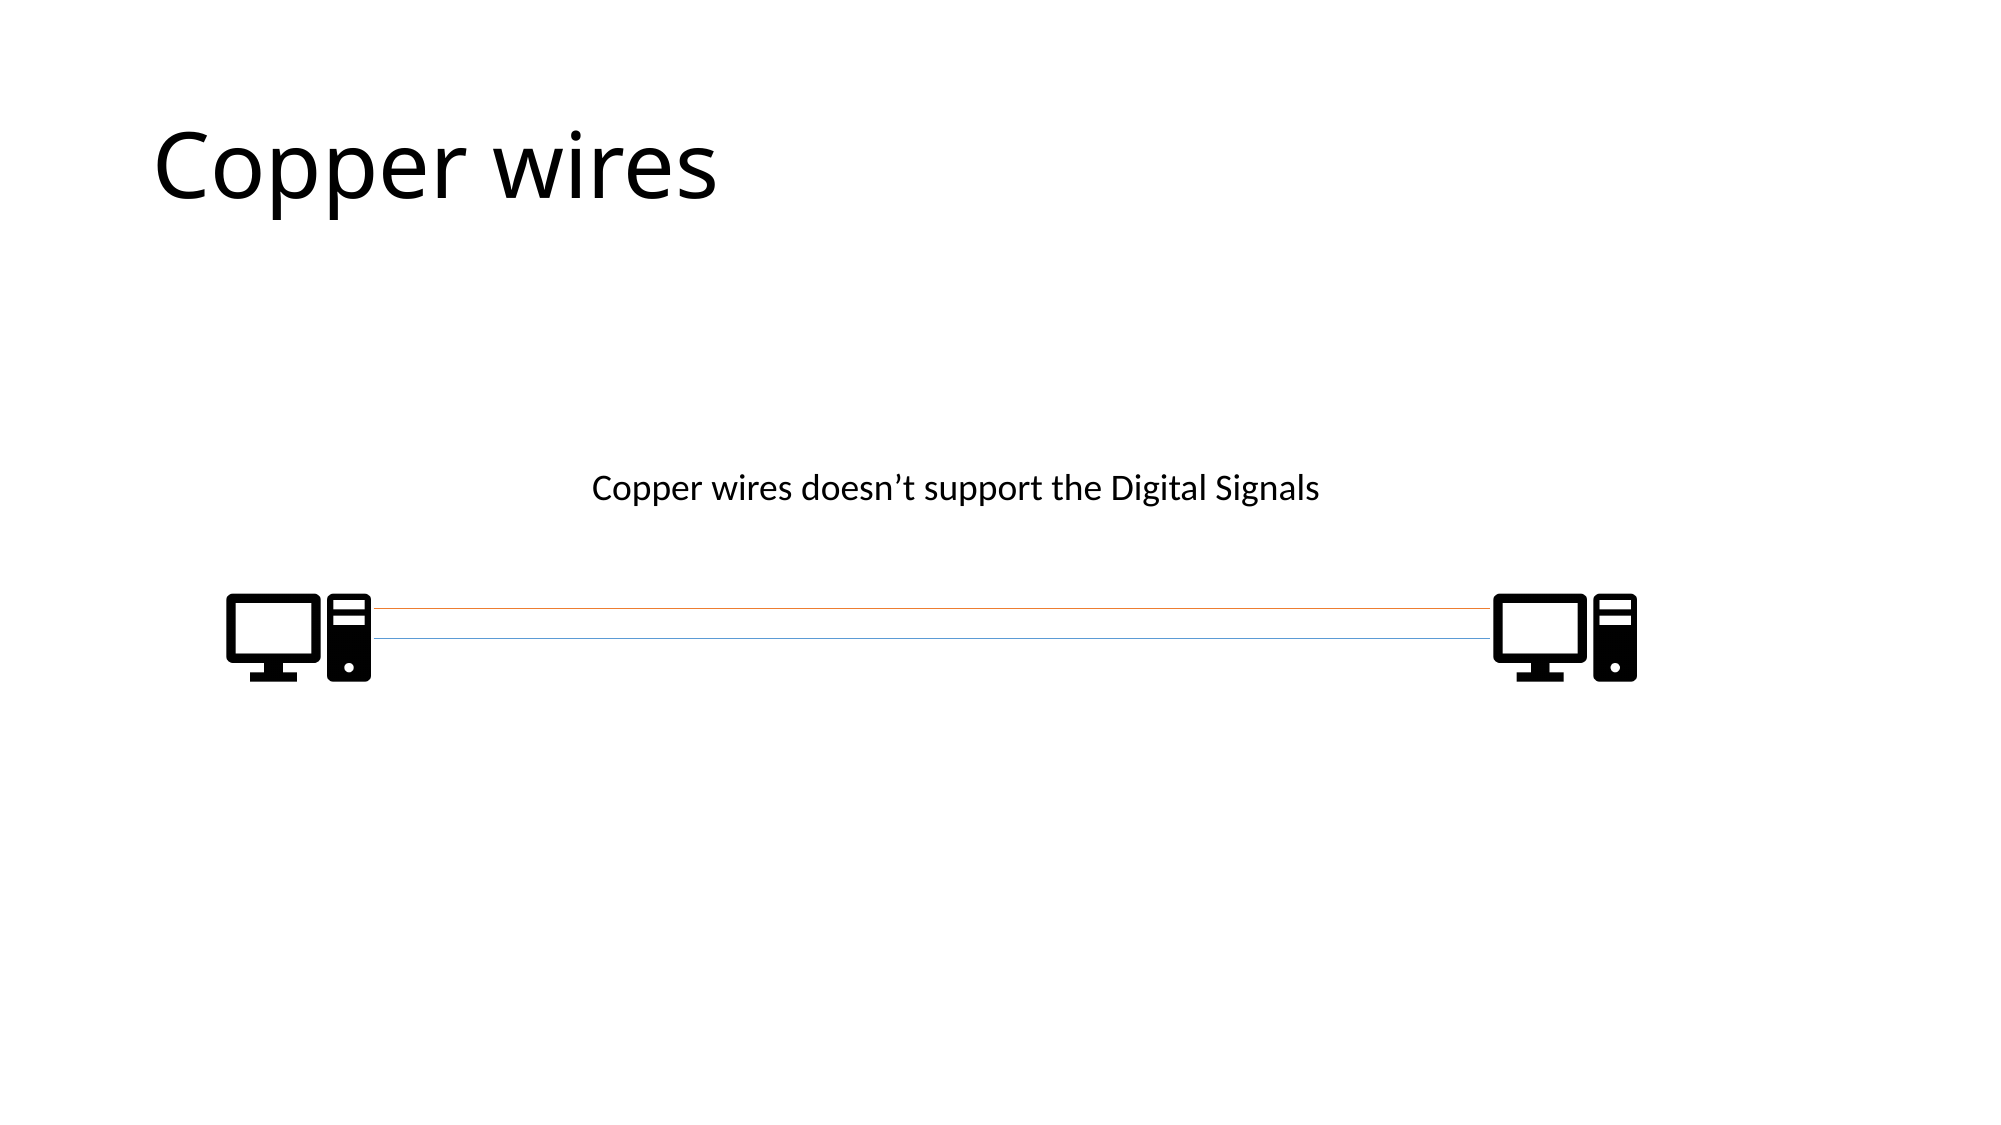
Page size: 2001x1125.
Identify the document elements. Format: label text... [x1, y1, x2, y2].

title Copper wires [137, 59, 1863, 278]
text_box Copper wires doesn’t support the Digital Signals [577, 455, 1336, 516]
picture [1489, 562, 1640, 713]
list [223, 562, 374, 713]
